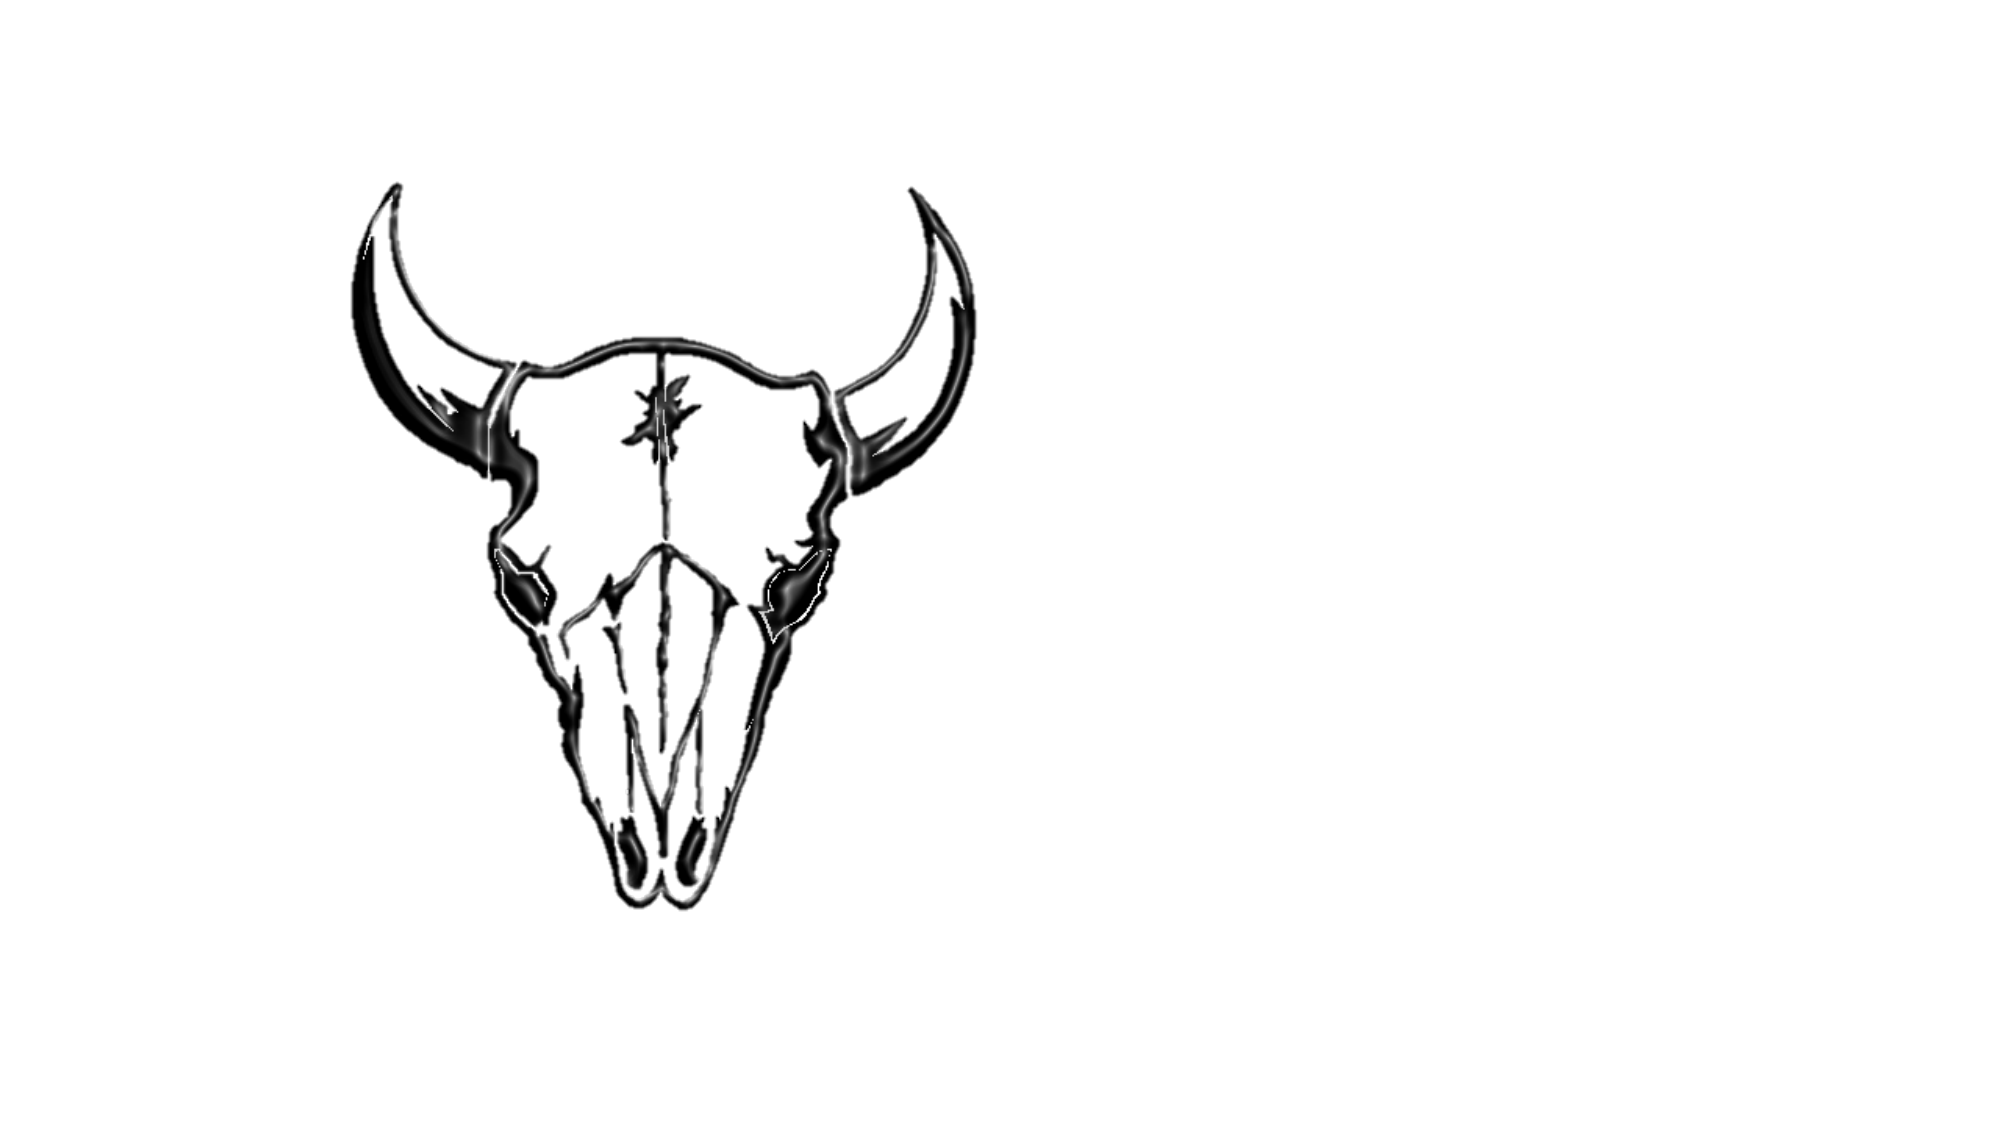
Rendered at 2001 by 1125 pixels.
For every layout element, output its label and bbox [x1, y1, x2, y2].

picture [270, 152, 1054, 935]
